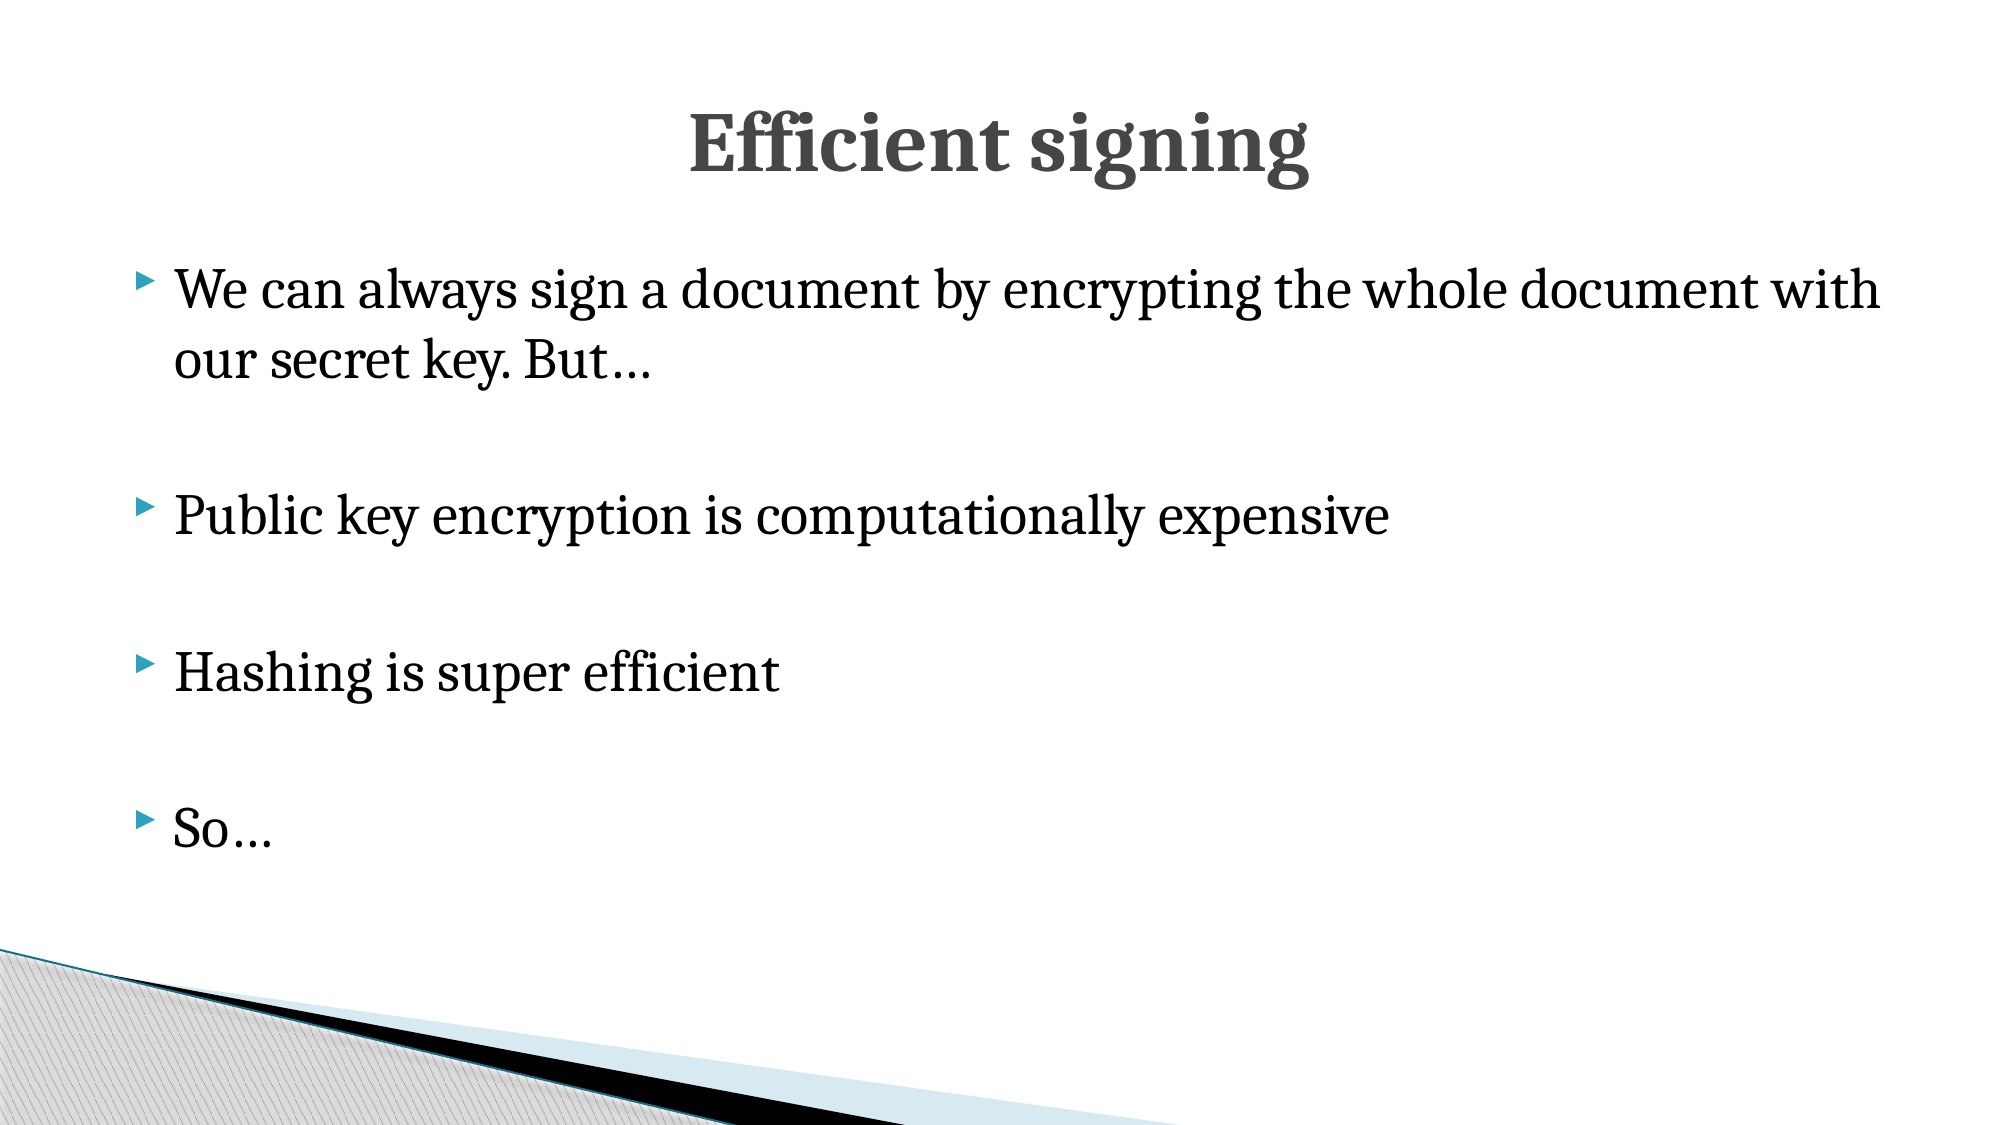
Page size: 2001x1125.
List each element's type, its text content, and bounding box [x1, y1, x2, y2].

list We can always sign a document by encrypting the whole document with our secret key. But… Public key encryption is computationally expensive Hashing is super efficient So… [99, 243, 1900, 986]
title Efficient signing [99, 62, 1900, 213]
